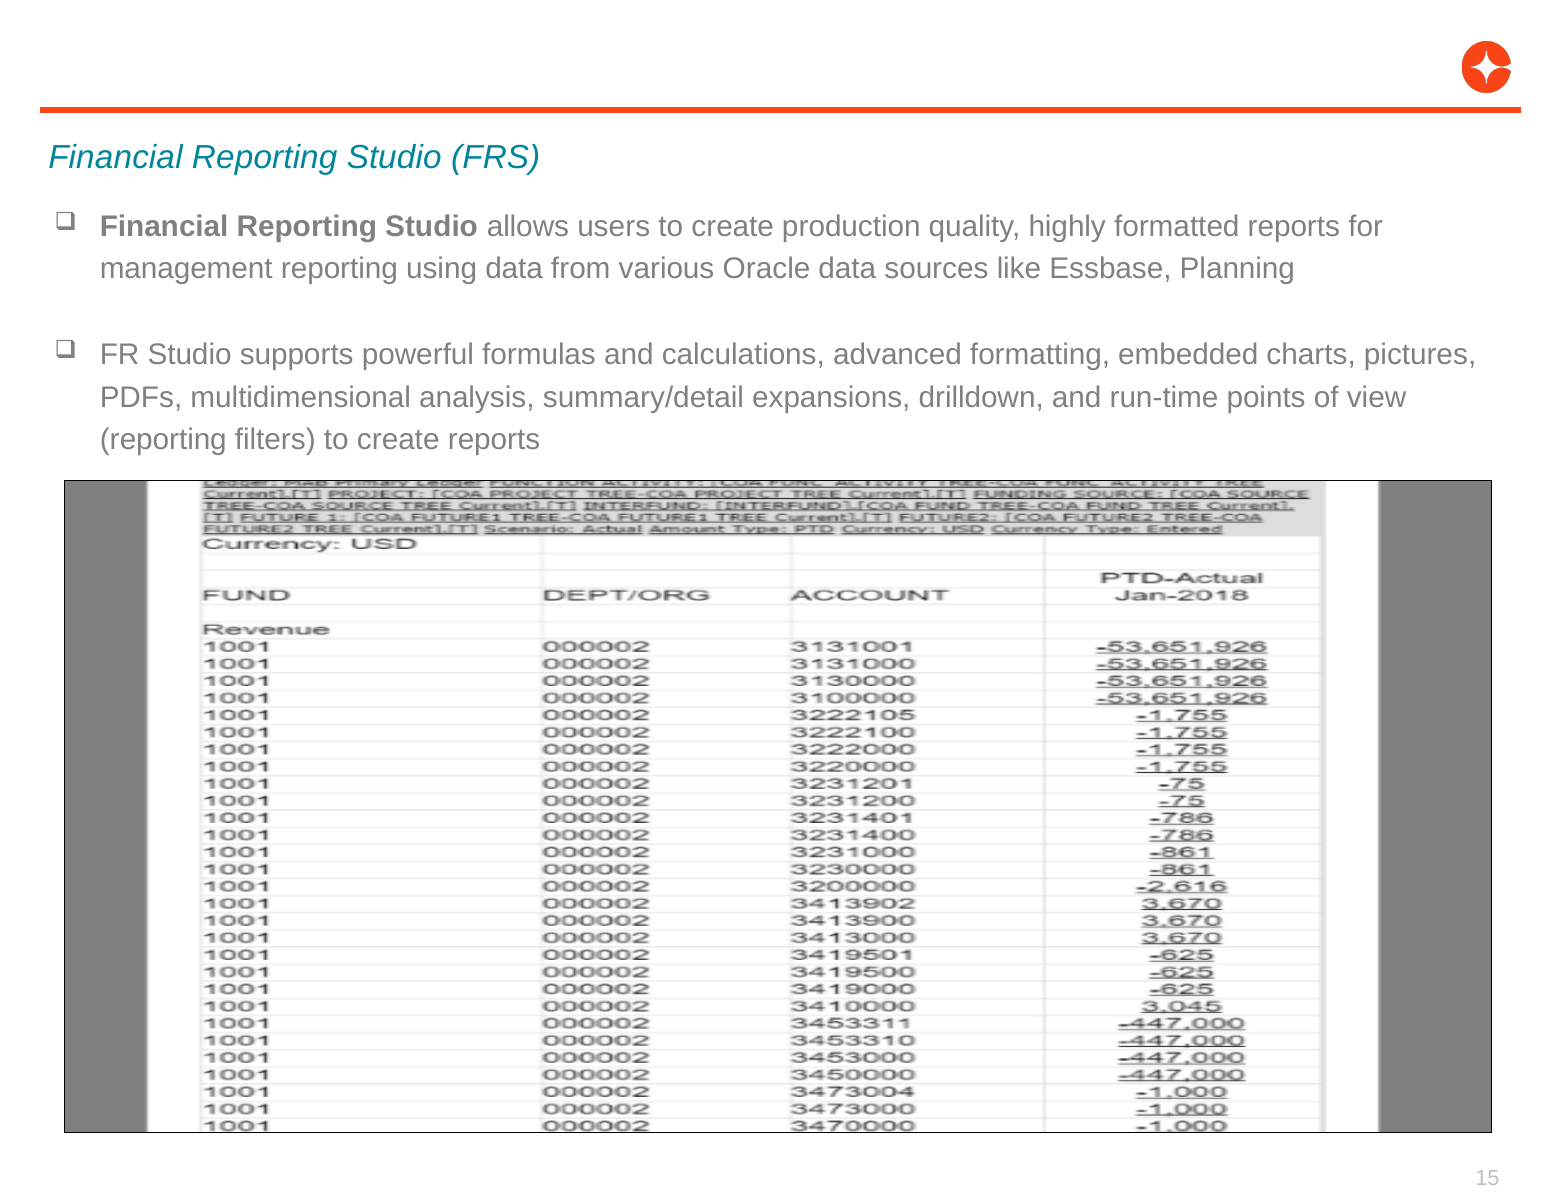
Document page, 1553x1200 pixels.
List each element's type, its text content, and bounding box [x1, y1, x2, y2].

picture [64, 480, 1492, 1133]
picture [1461, 41, 1513, 93]
list Financial Reporting Studio (FRS) [33, 119, 1515, 186]
list Financial Reporting Studio allows users to create production quality, highly formatted reports for management reporting using data from various Oracle data sources like Essbase, Planning FR Studio supports powerful formulas and calculations, advanced formatting, embedded charts, pictures, PDFs, multidimensional analysis, summary/detail expansions, drilldown, and run-time points of view (reporting filters) to create reports [39, 191, 1521, 469]
slide_number 15 [1165, 1144, 1515, 1200]
